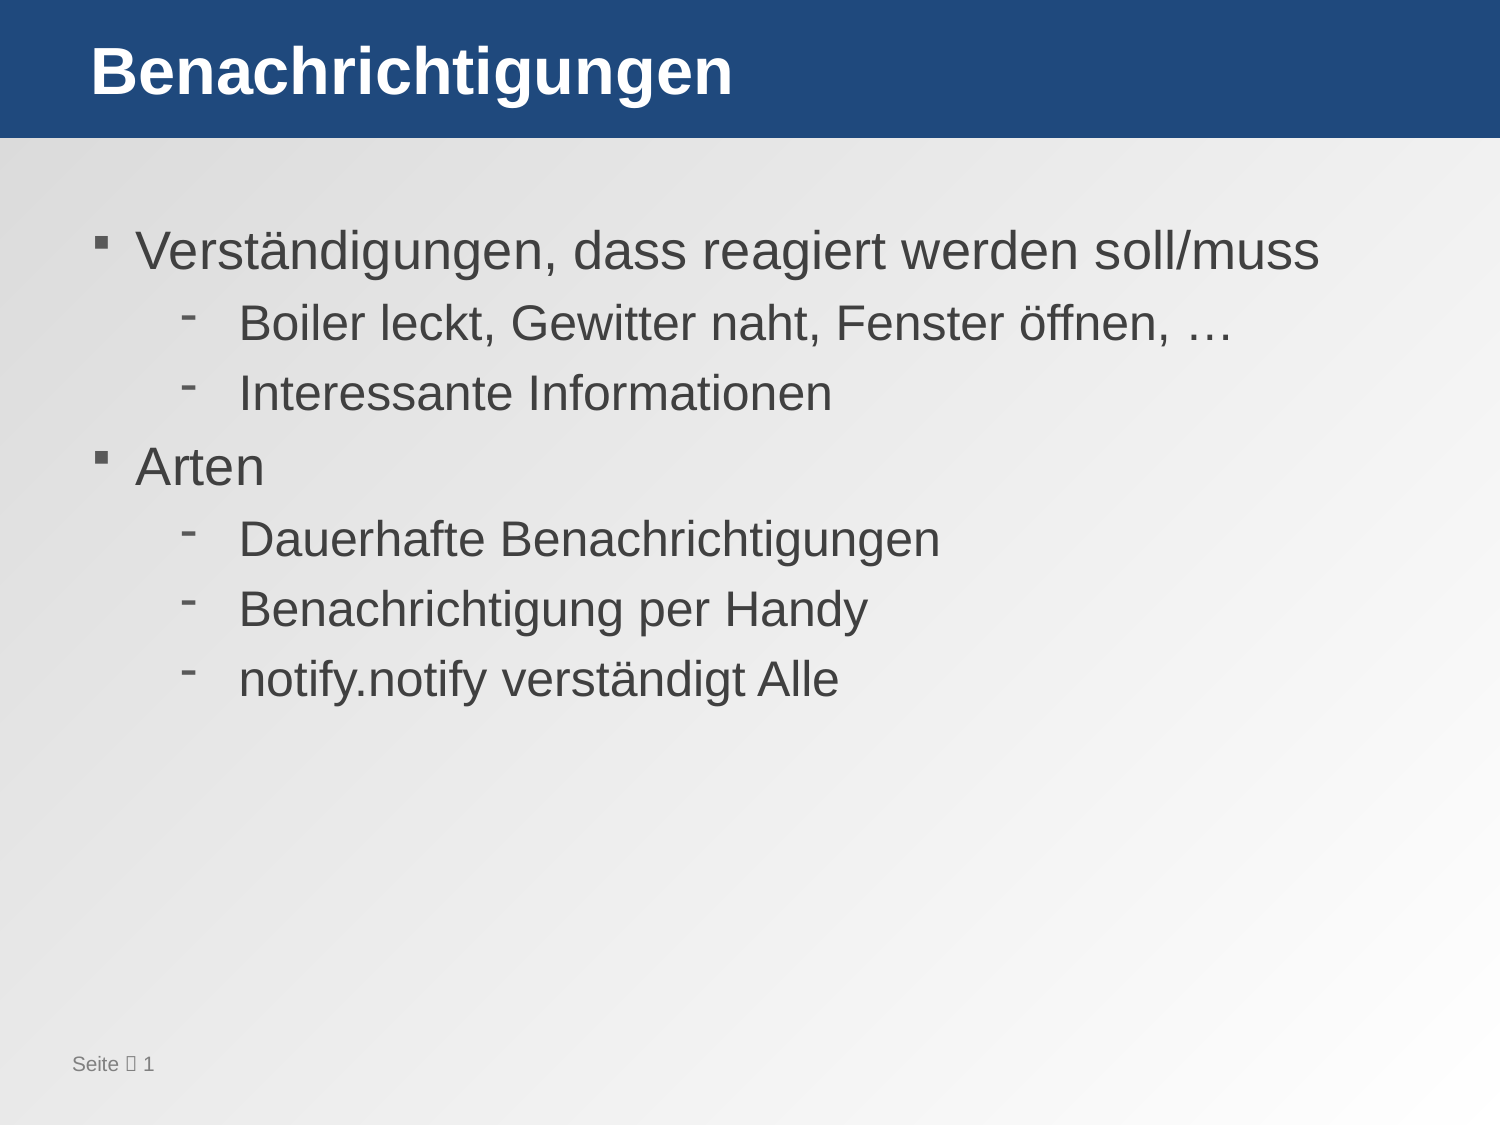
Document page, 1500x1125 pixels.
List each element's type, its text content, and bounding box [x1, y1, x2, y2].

title Benachrichtigungen [75, 20, 1425, 208]
list Verständigungen, dass reagiert werden soll/muss Boiler leckt, Gewitter naht, Fenster öffnen, … Interessante Informationen Arten Dauerhafte Benachrichtigungen Benachrichtigung per Handy notify.notify verständigt Alle [76, 208, 1424, 964]
